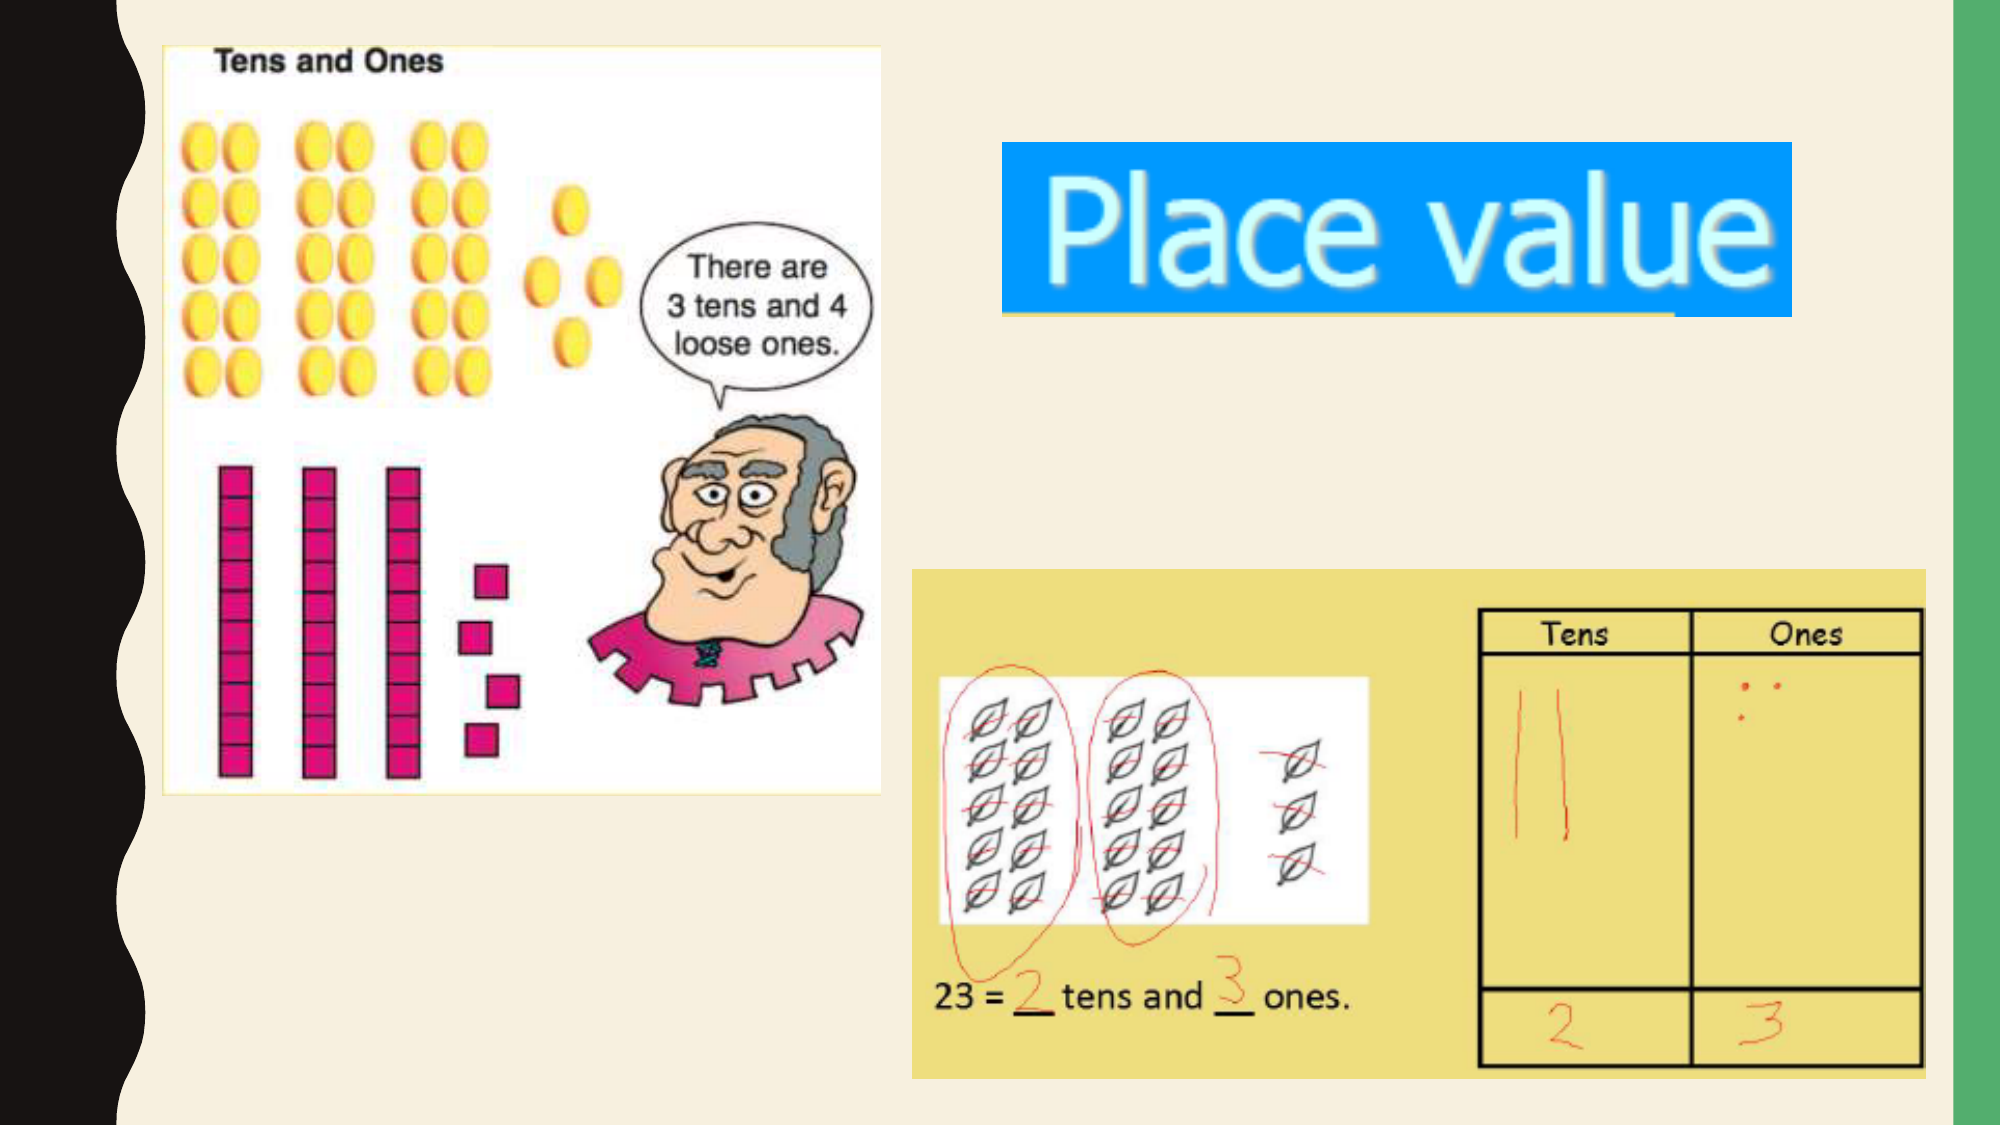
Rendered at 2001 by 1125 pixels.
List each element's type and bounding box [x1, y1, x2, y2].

picture [162, 44, 881, 796]
picture [1002, 142, 1792, 317]
picture [912, 569, 1926, 1079]
